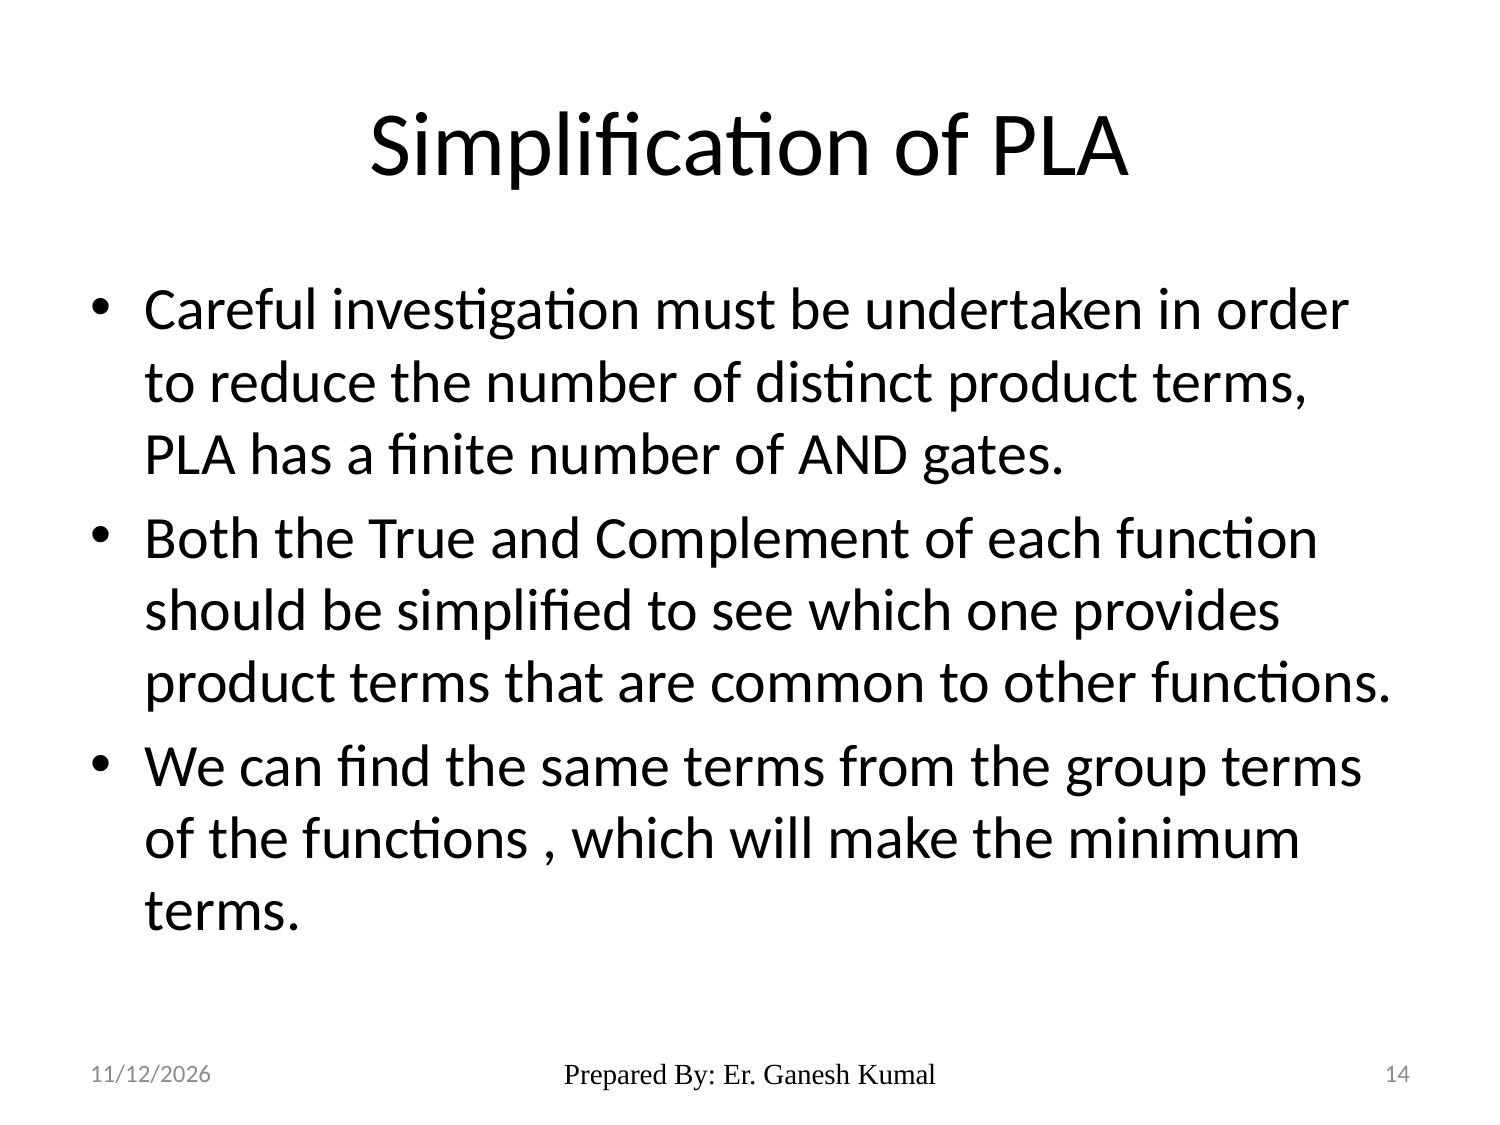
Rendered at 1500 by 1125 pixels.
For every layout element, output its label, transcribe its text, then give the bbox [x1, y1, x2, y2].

list Careful investigation must be undertaken in order to reduce the number of distinct product terms, PLA has a finite number of AND gates. Both the True and Complement of each function should be simplified to see which one provides product terms that are common to other functions. We can find the same terms from the group terms of the functions , which will make the minimum terms. [75, 262, 1425, 1005]
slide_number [75, 1042, 425, 1103]
title Simplification of PLA [75, 45, 1425, 233]
slide_number 14 [1074, 1042, 1425, 1103]
footer Prepared By: Er. Ganesh Kumal [512, 1042, 988, 1103]
